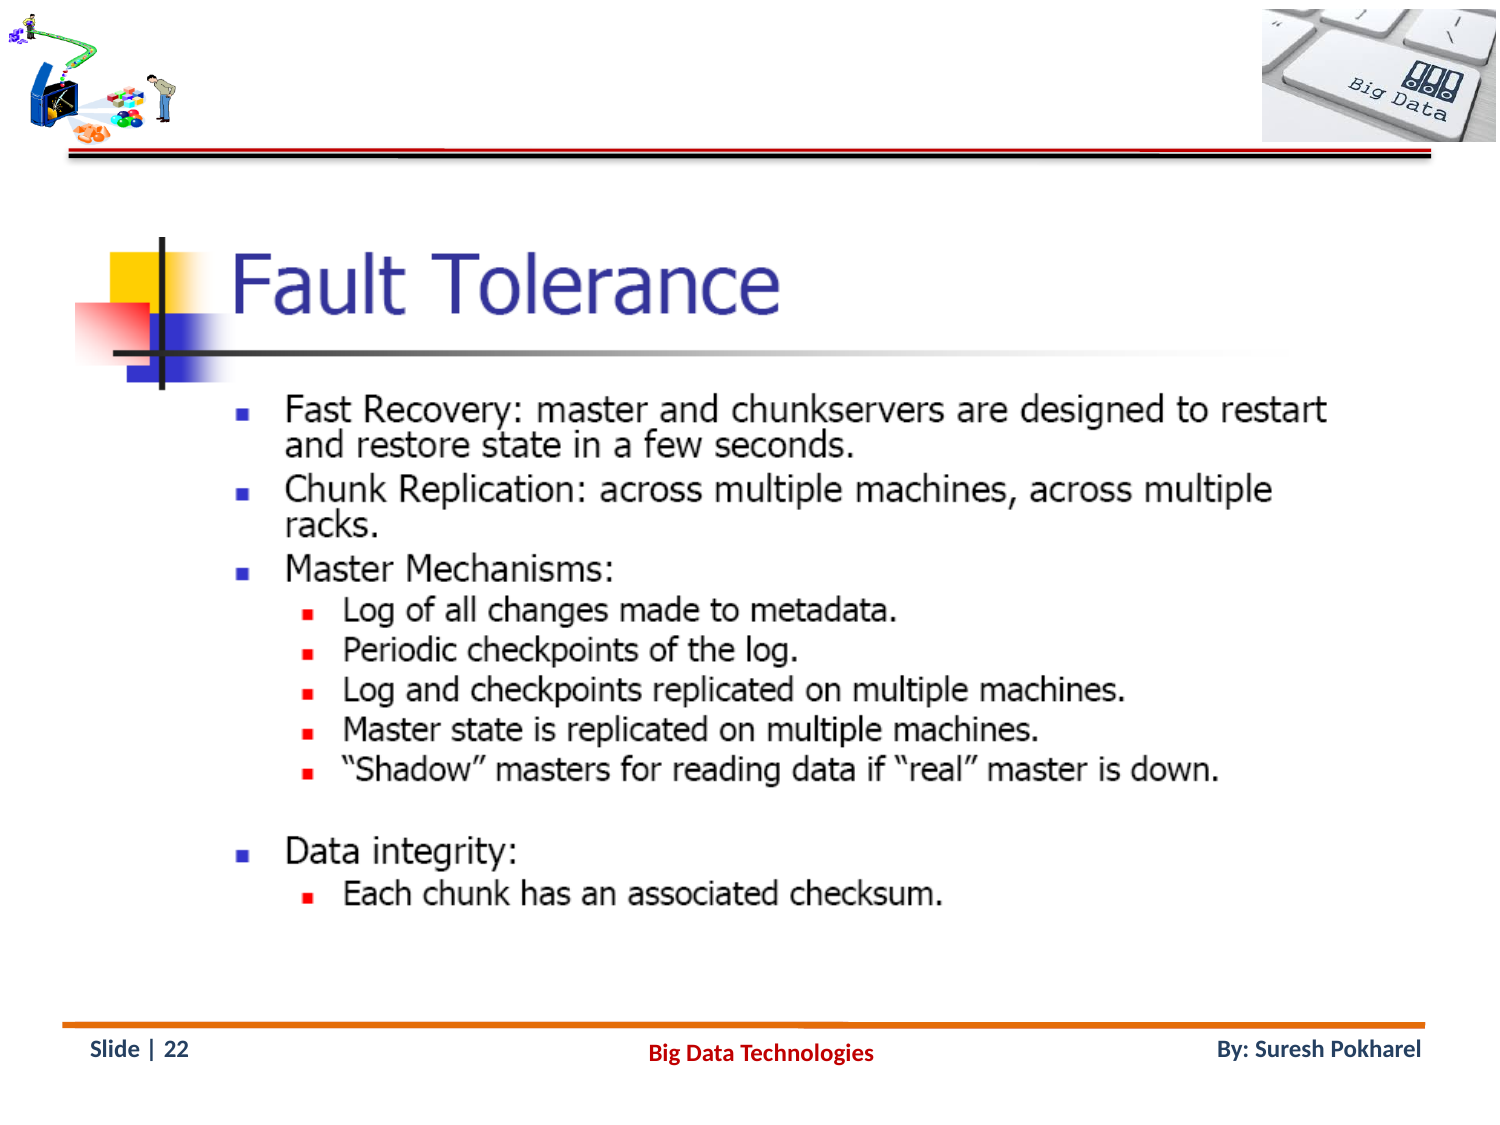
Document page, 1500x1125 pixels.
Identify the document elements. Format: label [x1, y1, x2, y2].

picture [74, 237, 1426, 954]
picture [4, 10, 180, 148]
picture [1262, 9, 1496, 142]
